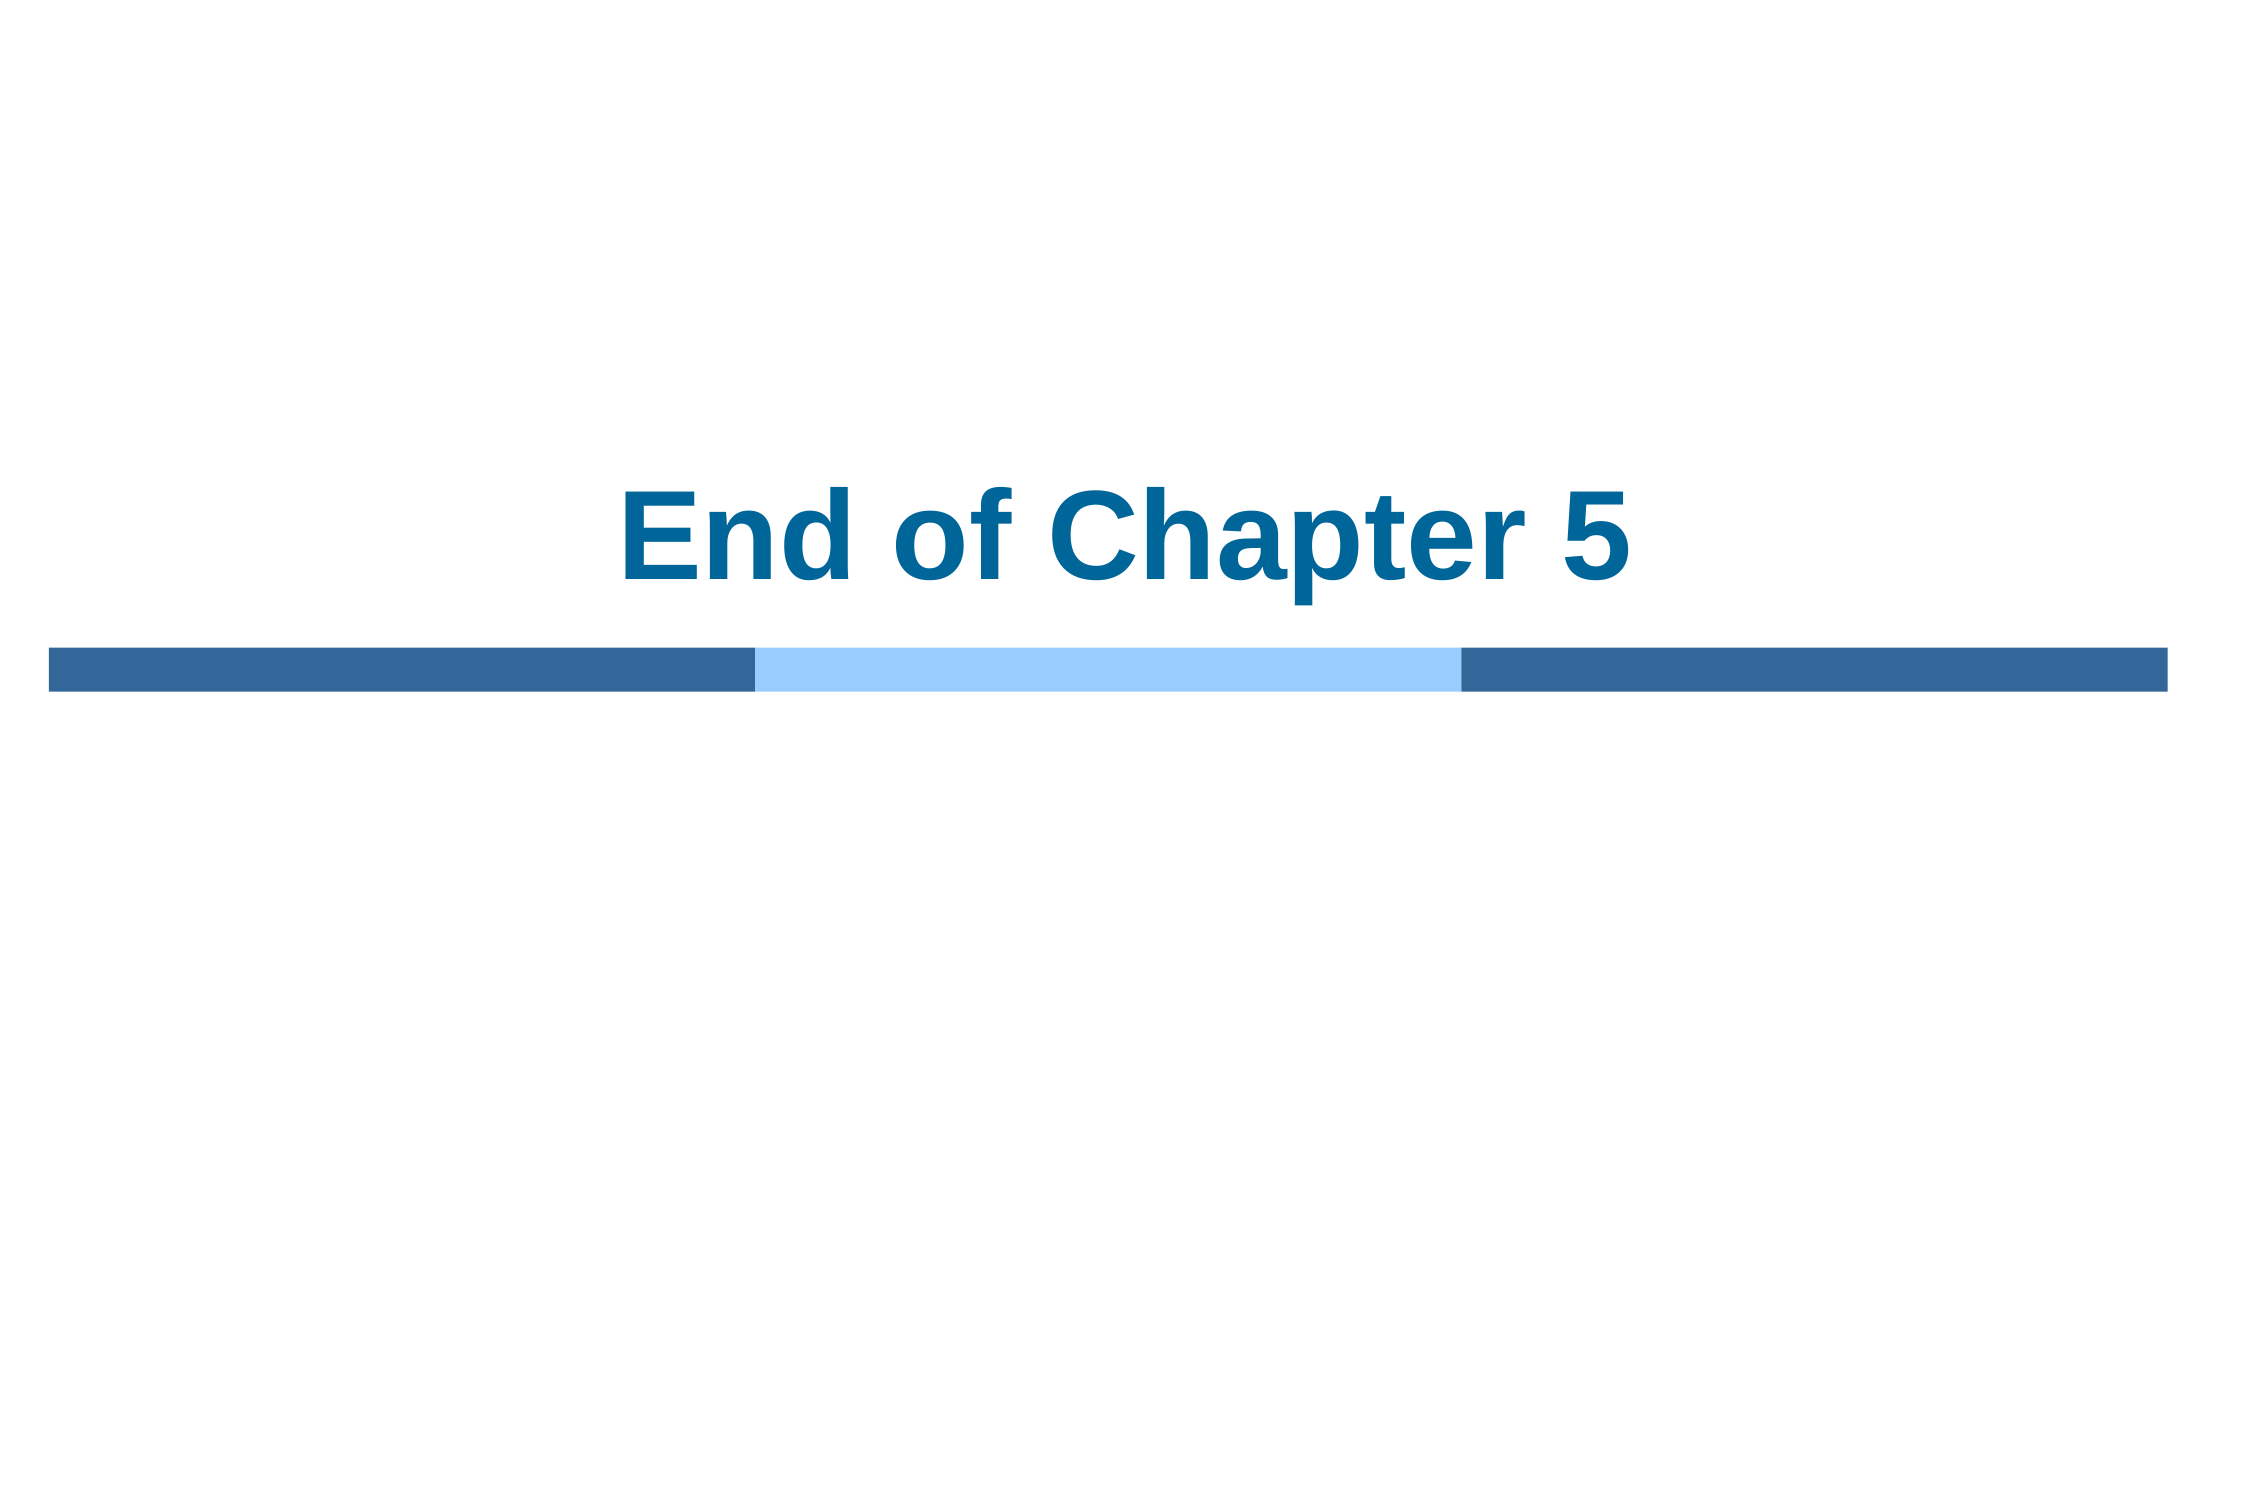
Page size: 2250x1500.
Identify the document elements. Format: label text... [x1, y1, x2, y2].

title End of Chapter 5 [168, 149, 2082, 616]
